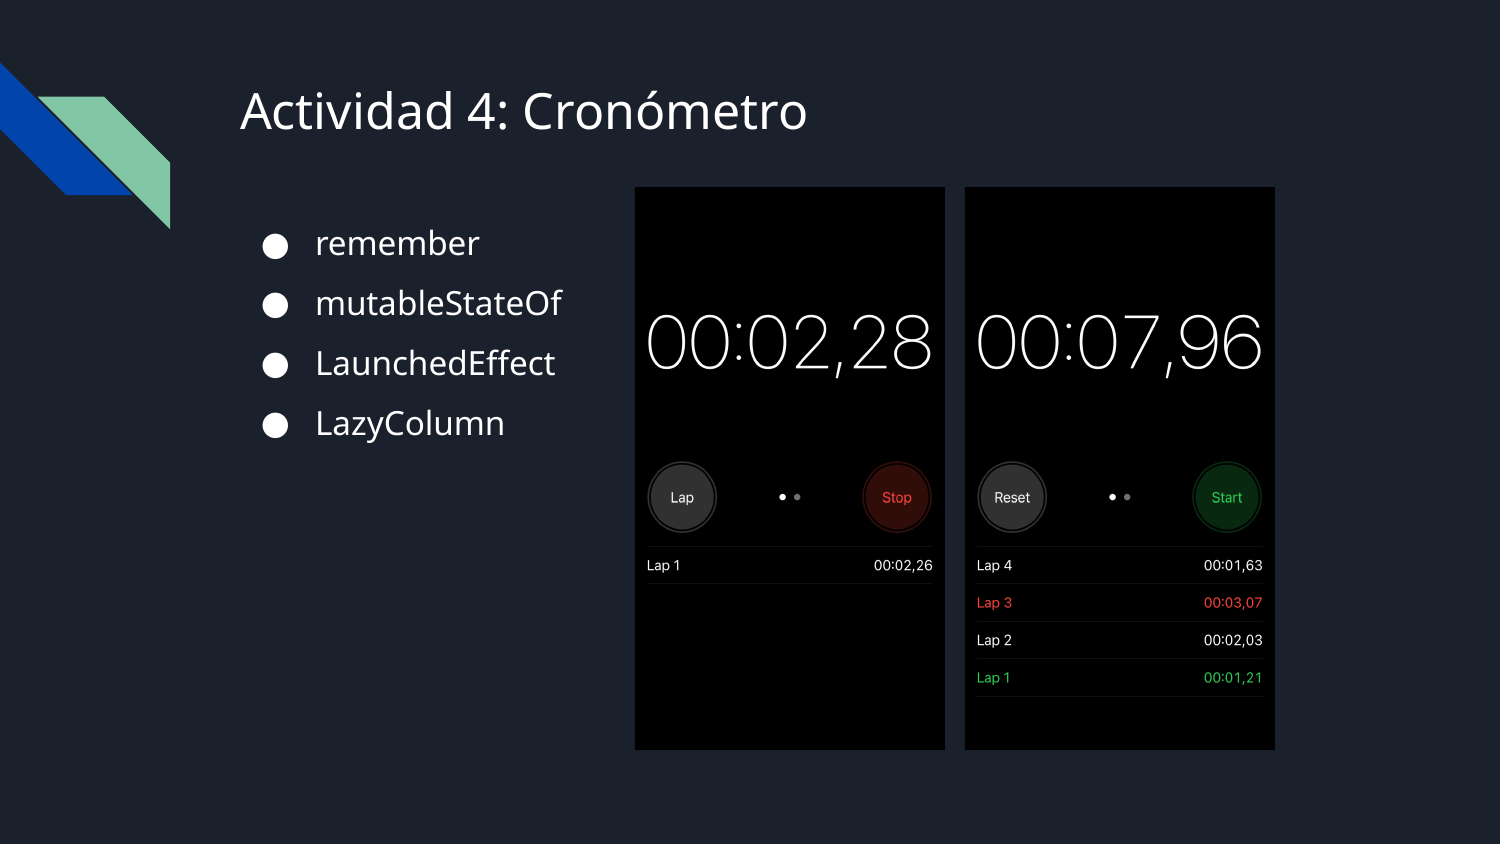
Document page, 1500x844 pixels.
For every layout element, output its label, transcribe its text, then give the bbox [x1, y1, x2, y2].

picture [634, 187, 946, 751]
list remember mutableStateOf LaunchedEffect LazyColumn [225, 187, 632, 750]
title Actividad 4: Cronómetro [225, 64, 1275, 188]
picture [964, 187, 1276, 751]
